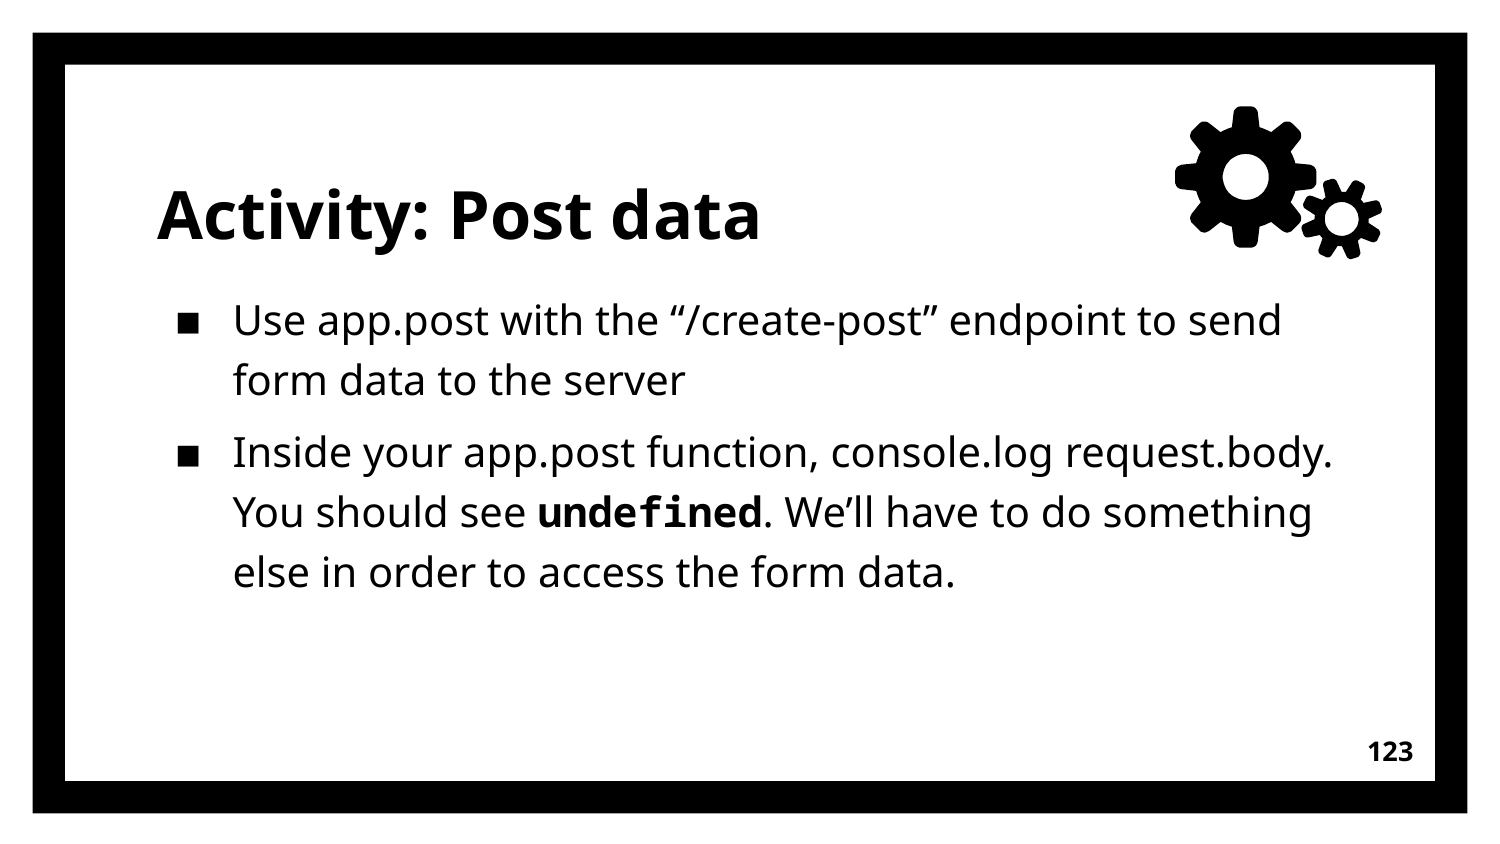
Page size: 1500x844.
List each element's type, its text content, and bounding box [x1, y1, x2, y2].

title Activity: Post data [142, 139, 1176, 269]
slide_number 123 [1338, 720, 1429, 786]
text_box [1174, 106, 1383, 260]
list Use app.post with the “/create-post” endpoint to send form data to the server Inside your app.post function, console.log request.body. You should see undefined. We’ll have to do something else in order to access the form data. [142, 268, 1358, 786]
